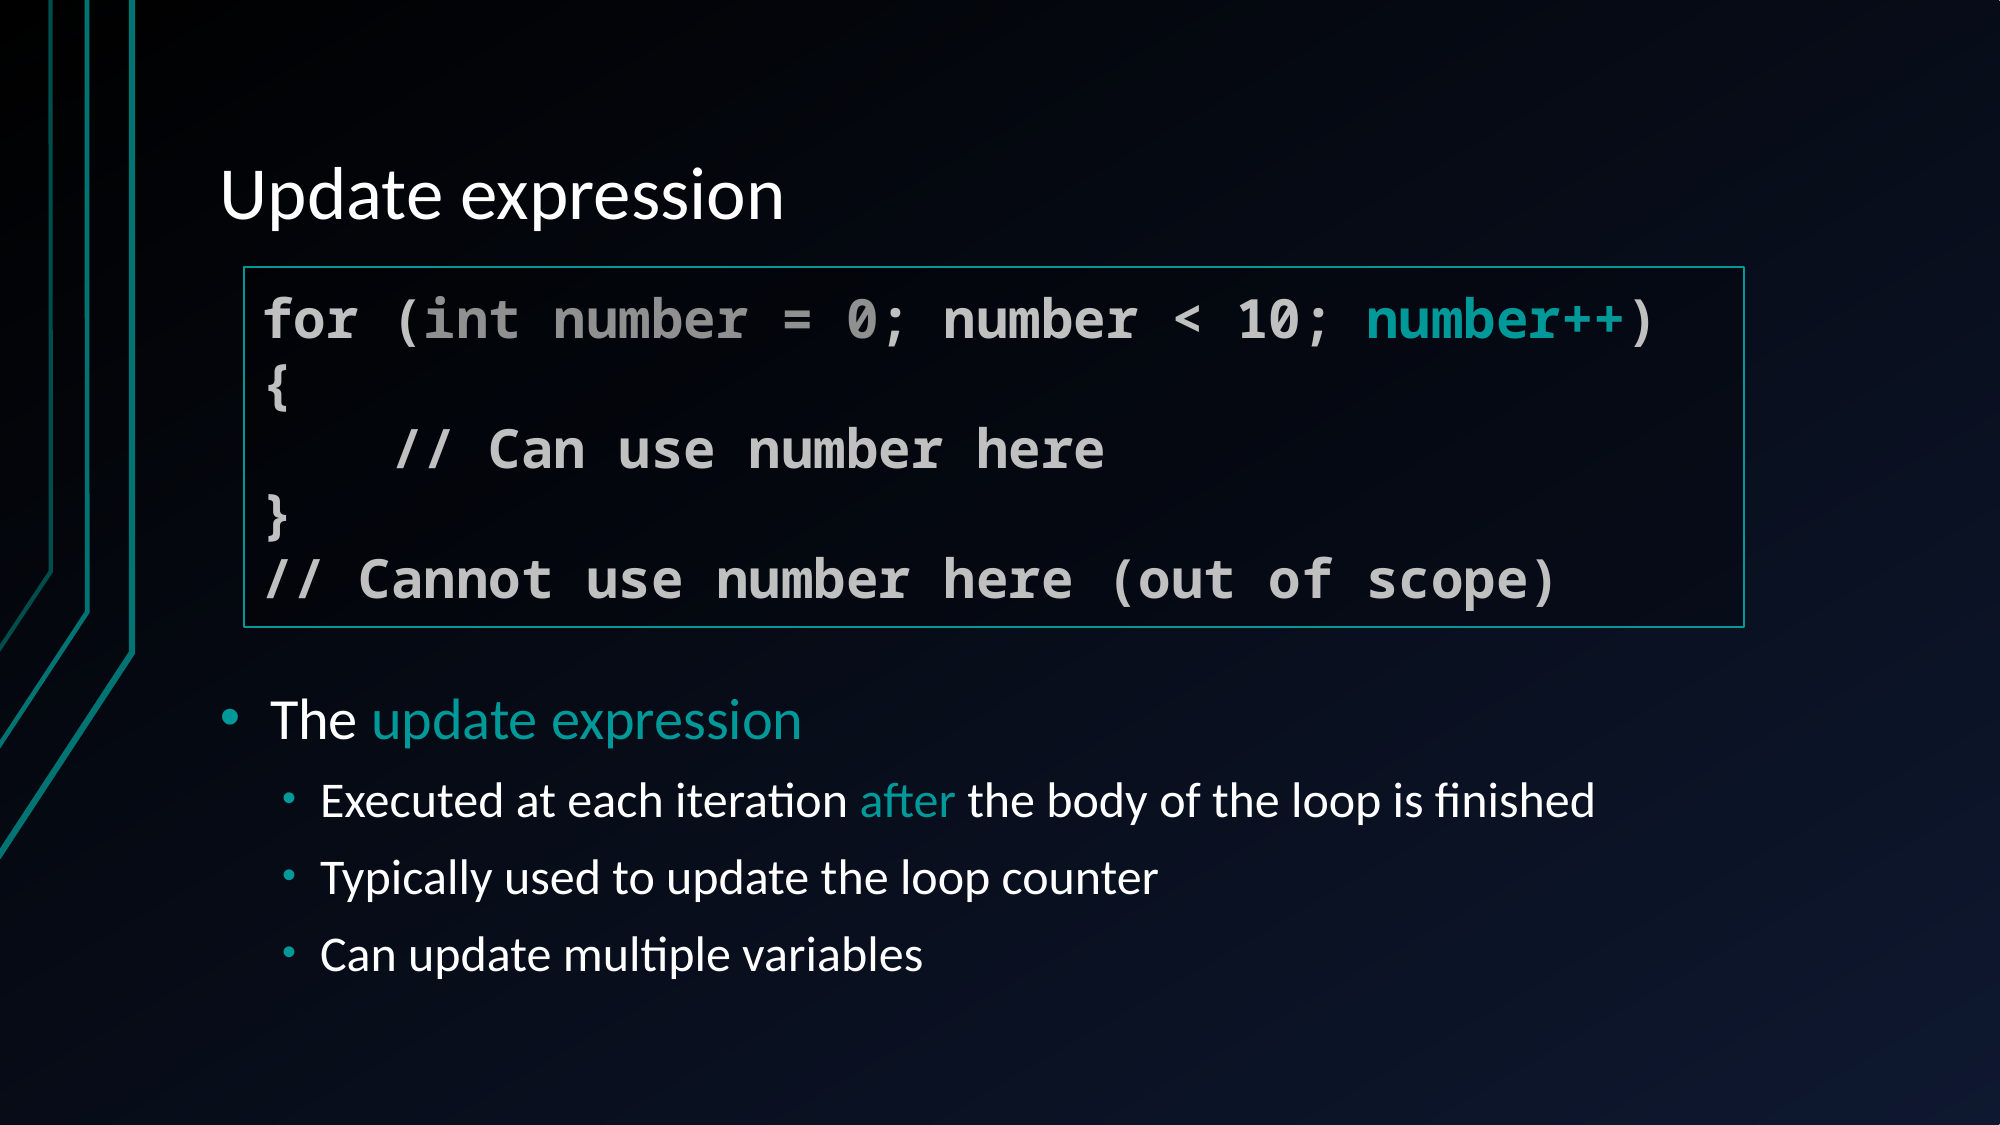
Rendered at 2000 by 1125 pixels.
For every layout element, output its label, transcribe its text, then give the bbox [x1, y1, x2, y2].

text_box for (int number = 0; number < 10; number++) { // Can use number here } // Cannot use number here (out of scope) [243, 267, 1744, 628]
title Update expression [199, 45, 1900, 246]
list The update expression Executed at each iteration after the body of the loop is finished Typically used to update the loop counter Can update multiple variables [199, 279, 1900, 1012]
